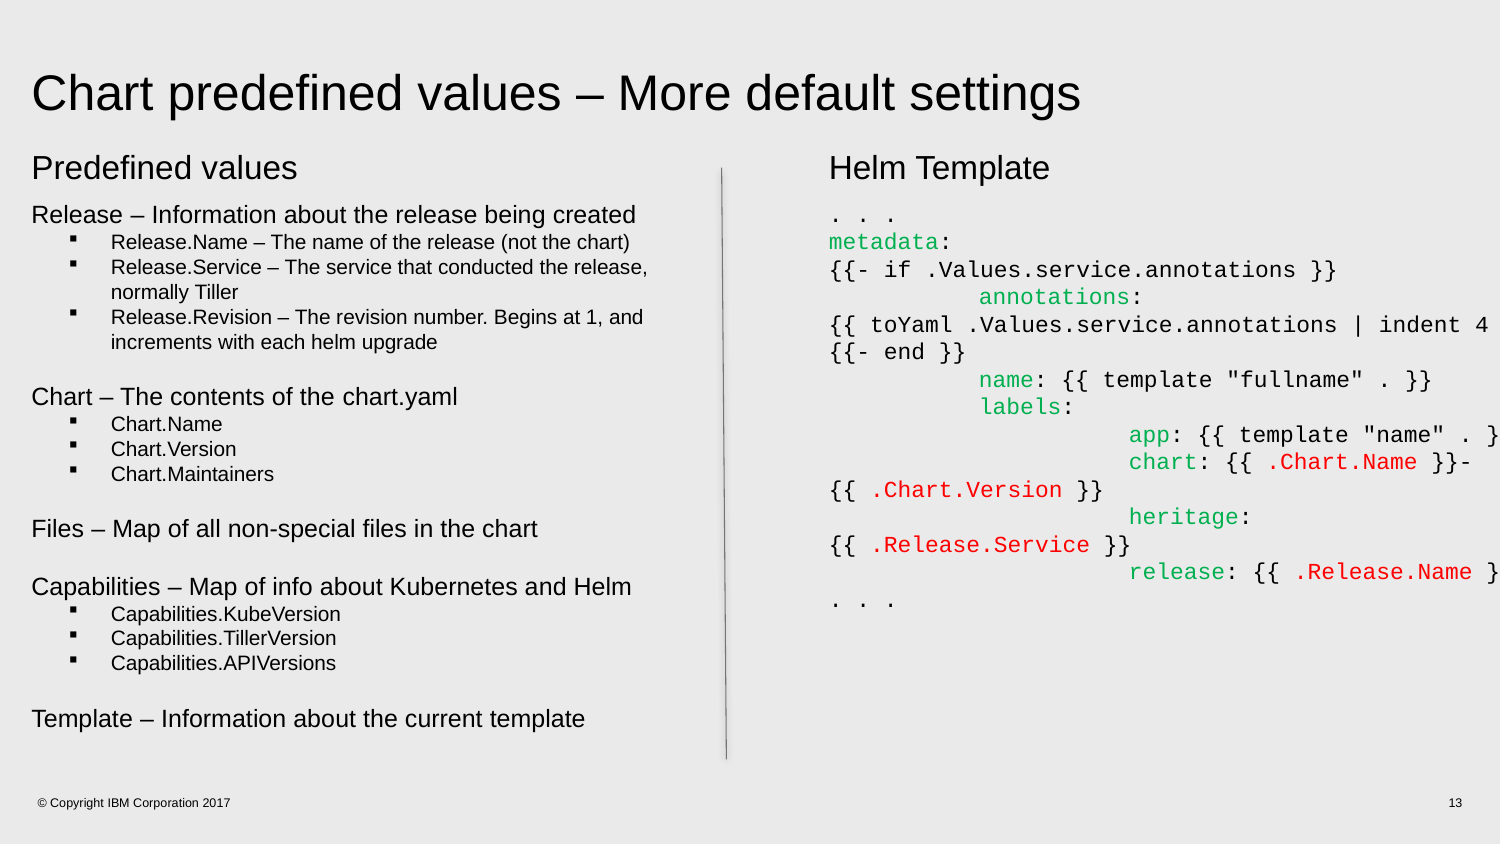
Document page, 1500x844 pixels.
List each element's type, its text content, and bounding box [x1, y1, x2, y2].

title Chart predefined values – More default settings [31, 67, 1484, 124]
list Helm Template [828, 151, 1500, 187]
footer © Copyright IBM Corporation 2017 [37, 791, 1088, 815]
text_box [721, 167, 727, 760]
slide_number 13 [1125, 791, 1463, 815]
list Predefined values [31, 151, 707, 187]
list . . . metadata: {{- if .Values.service.annotations }} annotations: {{ toYaml .Values.service.annotations | indent 4 }} {{- end }} name: {{ template "fullname" . }} labels: app: {{ template "name" . }} chart: {{ .Chart.Name }}-{{ .Chart.Version }} heritage: {{ .Release.Service }} release: {{ .Release.Name }} . . . [828, 199, 1500, 760]
list Release – Information about the release being created Release.Name – The name of the release (not the chart) Release.Service – The service that conducted the release, normally Tiller Release.Revision – The revision number. Begins at 1, and increments with each helm upgrade Chart – The contents of the chart.yaml Chart.Name Chart.Version Chart.Maintainers Files – Map of all non-special files in the chart Capabilities – Map of info about Kubernetes and Helm Capabilities.KubeVersion Capabilities.TillerVersion Capabilities.APIVersions Template – Information about the current template [31, 199, 707, 760]
